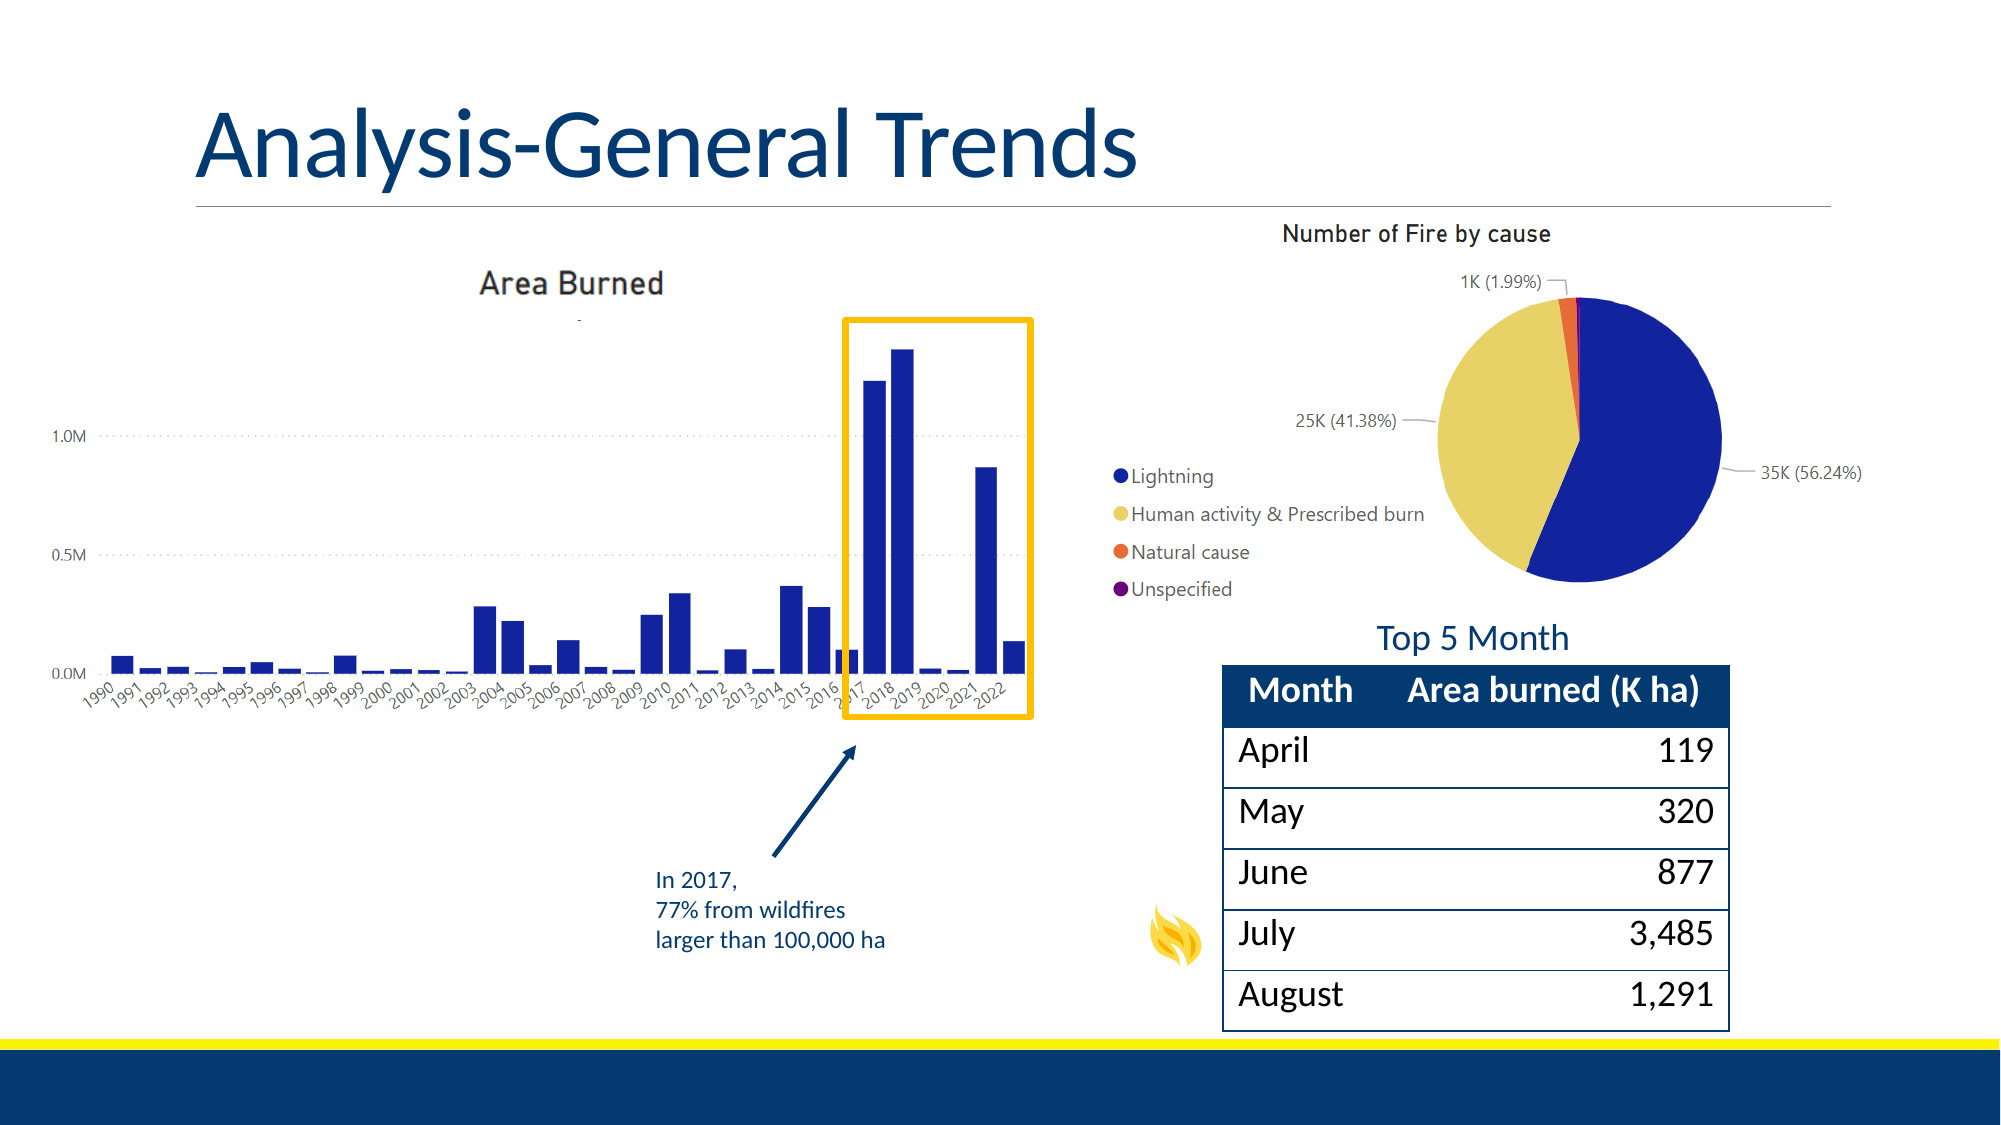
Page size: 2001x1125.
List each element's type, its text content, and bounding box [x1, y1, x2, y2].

table_cell 320 [1379, 789, 1728, 848]
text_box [1106, 208, 1868, 611]
table_cell April [1224, 728, 1379, 787]
table_cell June [1224, 850, 1379, 909]
table_cell May [1224, 789, 1379, 848]
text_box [640, 744, 907, 964]
table_cell 3,485 [1379, 911, 1728, 970]
table_header Month [1224, 667, 1379, 726]
table_header Area burned (K ha) [1379, 667, 1728, 726]
table_cell 1,291 [1379, 971, 1728, 1030]
table_cell July [1224, 911, 1379, 970]
picture [1128, 890, 1212, 979]
title Analysis-General Trends [180, 47, 1830, 206]
picture [34, 244, 1044, 718]
table_cell August [1224, 971, 1379, 1030]
table_cell 119 [1379, 728, 1728, 787]
table_cell 877 [1379, 850, 1728, 909]
text_box Top 5 Month [1361, 620, 1586, 666]
